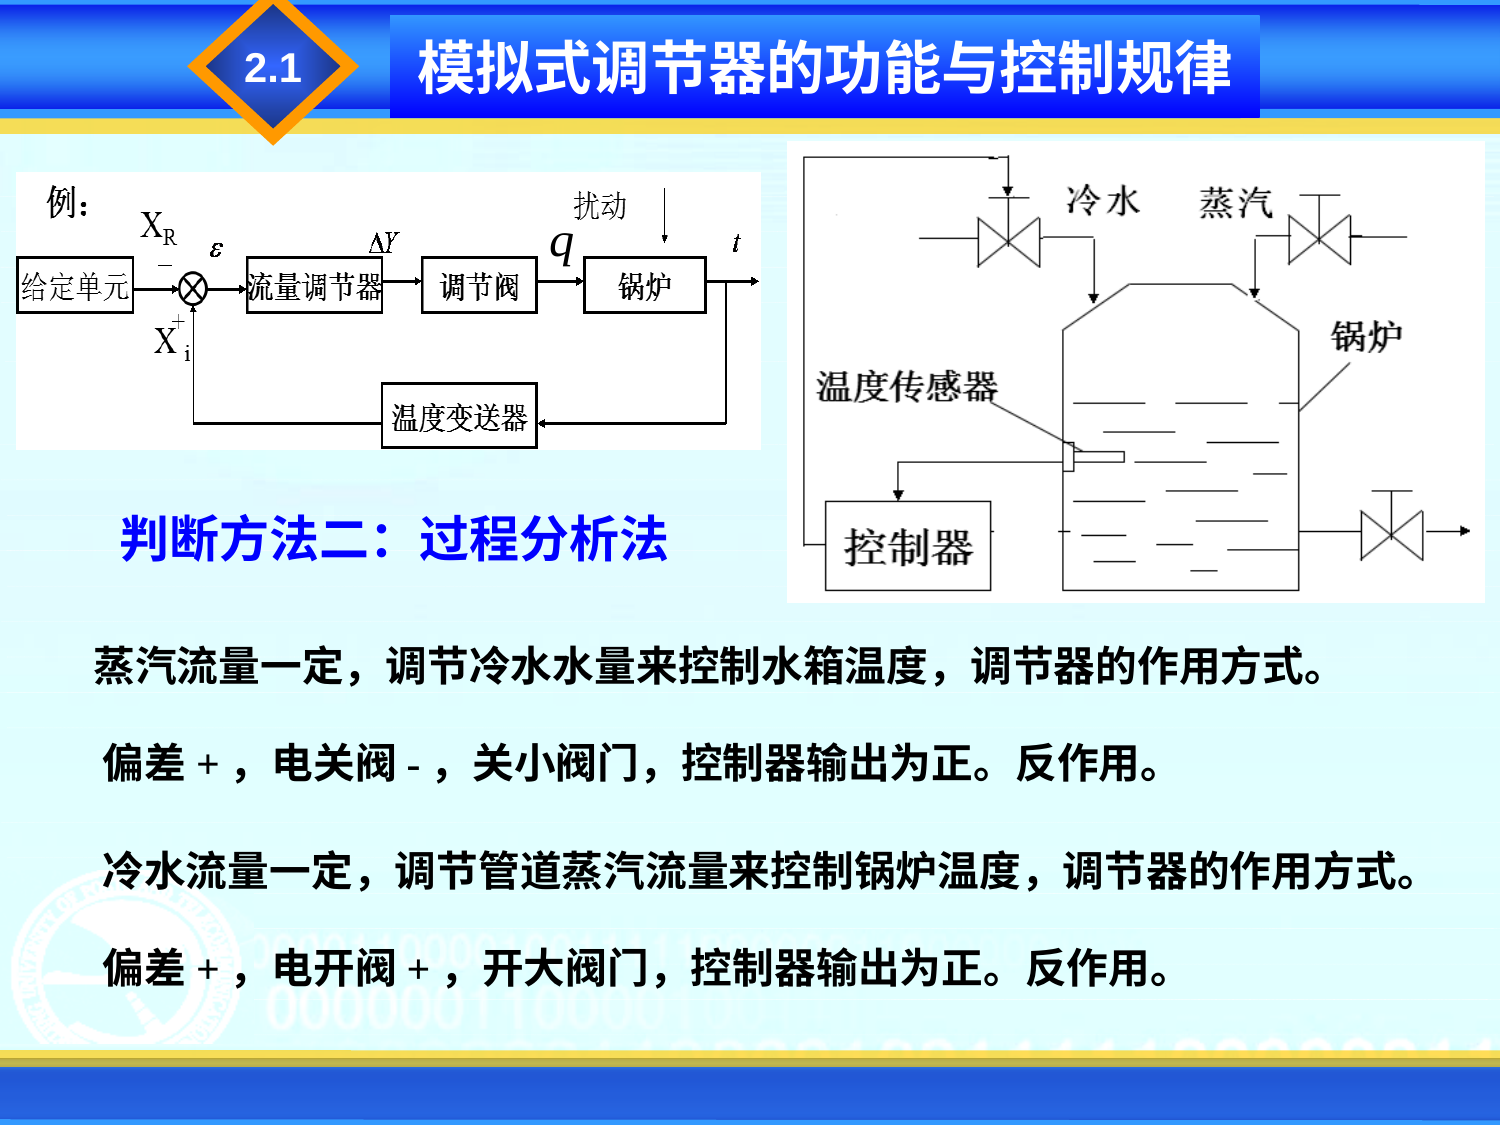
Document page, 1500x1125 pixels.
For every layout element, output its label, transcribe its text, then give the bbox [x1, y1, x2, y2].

text_box 偏差+，电开阀+，开大阀门，控制器输出为正。反作用。 [87, 934, 1379, 1000]
text_box 冷水流量一定，调节管道蒸汽流量来控制锅炉温度，调节器的作用方式。 [87, 837, 1420, 903]
picture [0, 1067, 1500, 1120]
picture [285, 5, 1500, 109]
text_box 偏差+，电关阀-，关小阀门，控制器输出为正。反作用。 [87, 729, 1379, 795]
text_box 蒸汽流量一定，调节冷水水量来控制水箱温度，调节器的作用方式。 [78, 632, 1464, 698]
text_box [16, 171, 762, 451]
text_box 2.1 [196, 0, 350, 138]
picture [0, 5, 261, 109]
text_box 模拟式调节器的功能与控制规律 [390, 15, 1260, 118]
text_box 判断方法二：过程分析法 [64, 492, 746, 577]
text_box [787, 141, 1485, 603]
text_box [539, 222, 586, 282]
